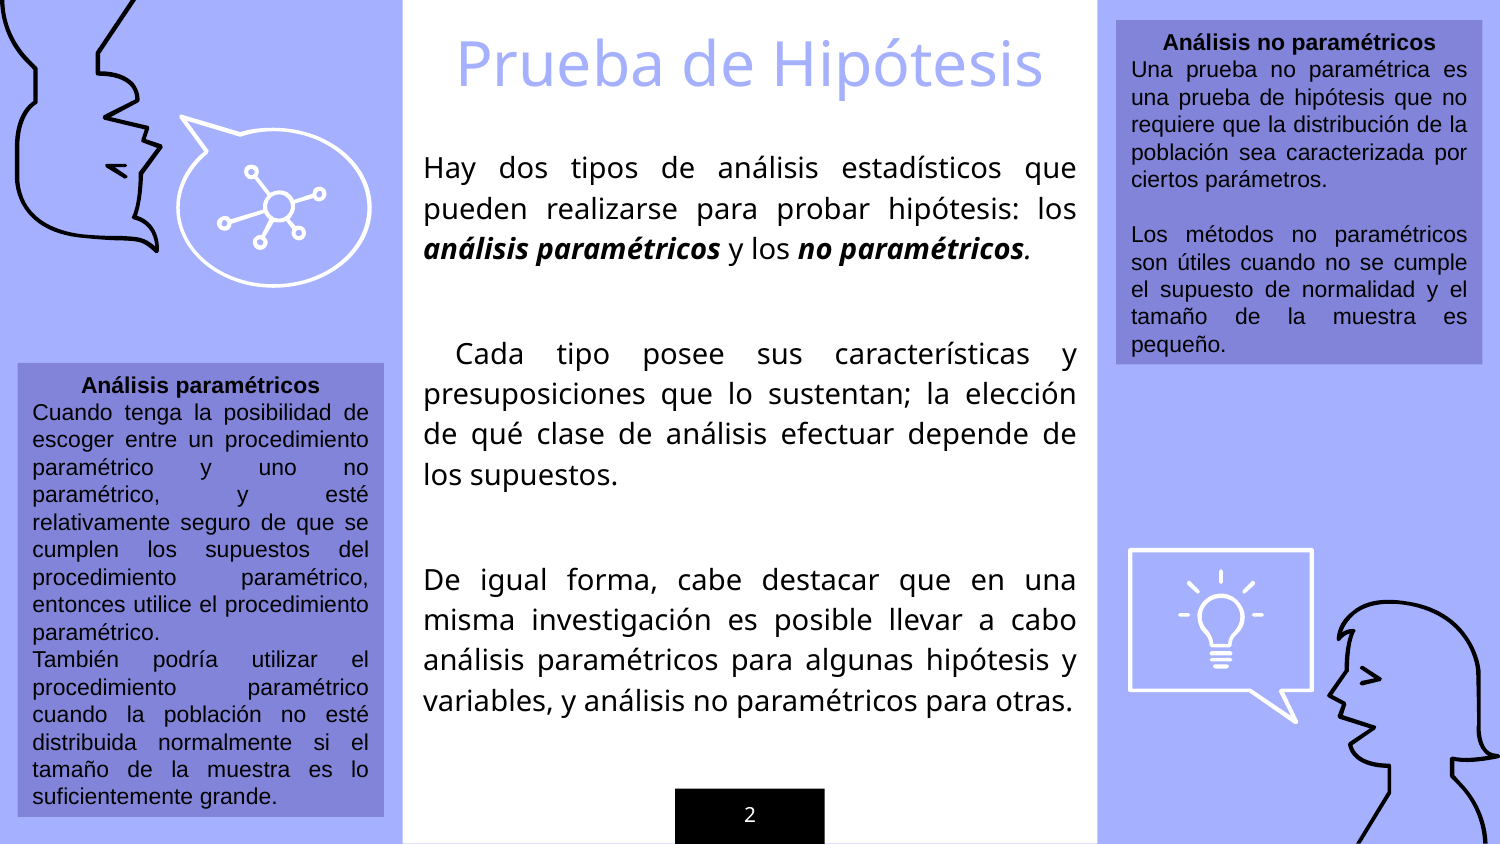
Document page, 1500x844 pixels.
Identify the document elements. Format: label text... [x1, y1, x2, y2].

text_box Prueba de Hipótesis [419, 43, 1081, 115]
list Hay dos tipos de análisis estadísticos que pueden realizarse para probar hipótesis: los análisis paramétricos y los no paramétricos. Cada tipo posee sus características y presuposiciones que lo sustentan; la elección de qué clase de análisis efectuar depende de los supuestos. De igual forma, cabe destacar que en una misma investigación es posible llevar a cabo análisis paramétricos para algunas hipótesis y variables, y análisis no paramétricos para otras. [395, 144, 1093, 718]
text_box Análisis no paramétricos Una prueba no paramétrica es una prueba de hipótesis que no requiere que la distribución de la población sea caracterizada por ciertos parámetros. Los métodos no paramétricos son útiles cuando no se cumple el supuesto de normalidad y el tamaño de la muestra es pequeño. [1116, 20, 1483, 365]
text_box Análisis paramétricos Cuando tenga la posibilidad de escoger entre un procedimiento paramétrico y uno no paramétrico, y esté relativamente seguro de que se cumplen los supuestos del procedimiento paramétrico, entonces utilice el procedimiento paramétrico. También podría utilizar el procedimiento paramétrico cuando la población no esté distribuida normalmente si el tamaño de la muestra es lo suficientemente grande. [17, 362, 384, 817]
slide_number 2 [675, 788, 825, 844]
